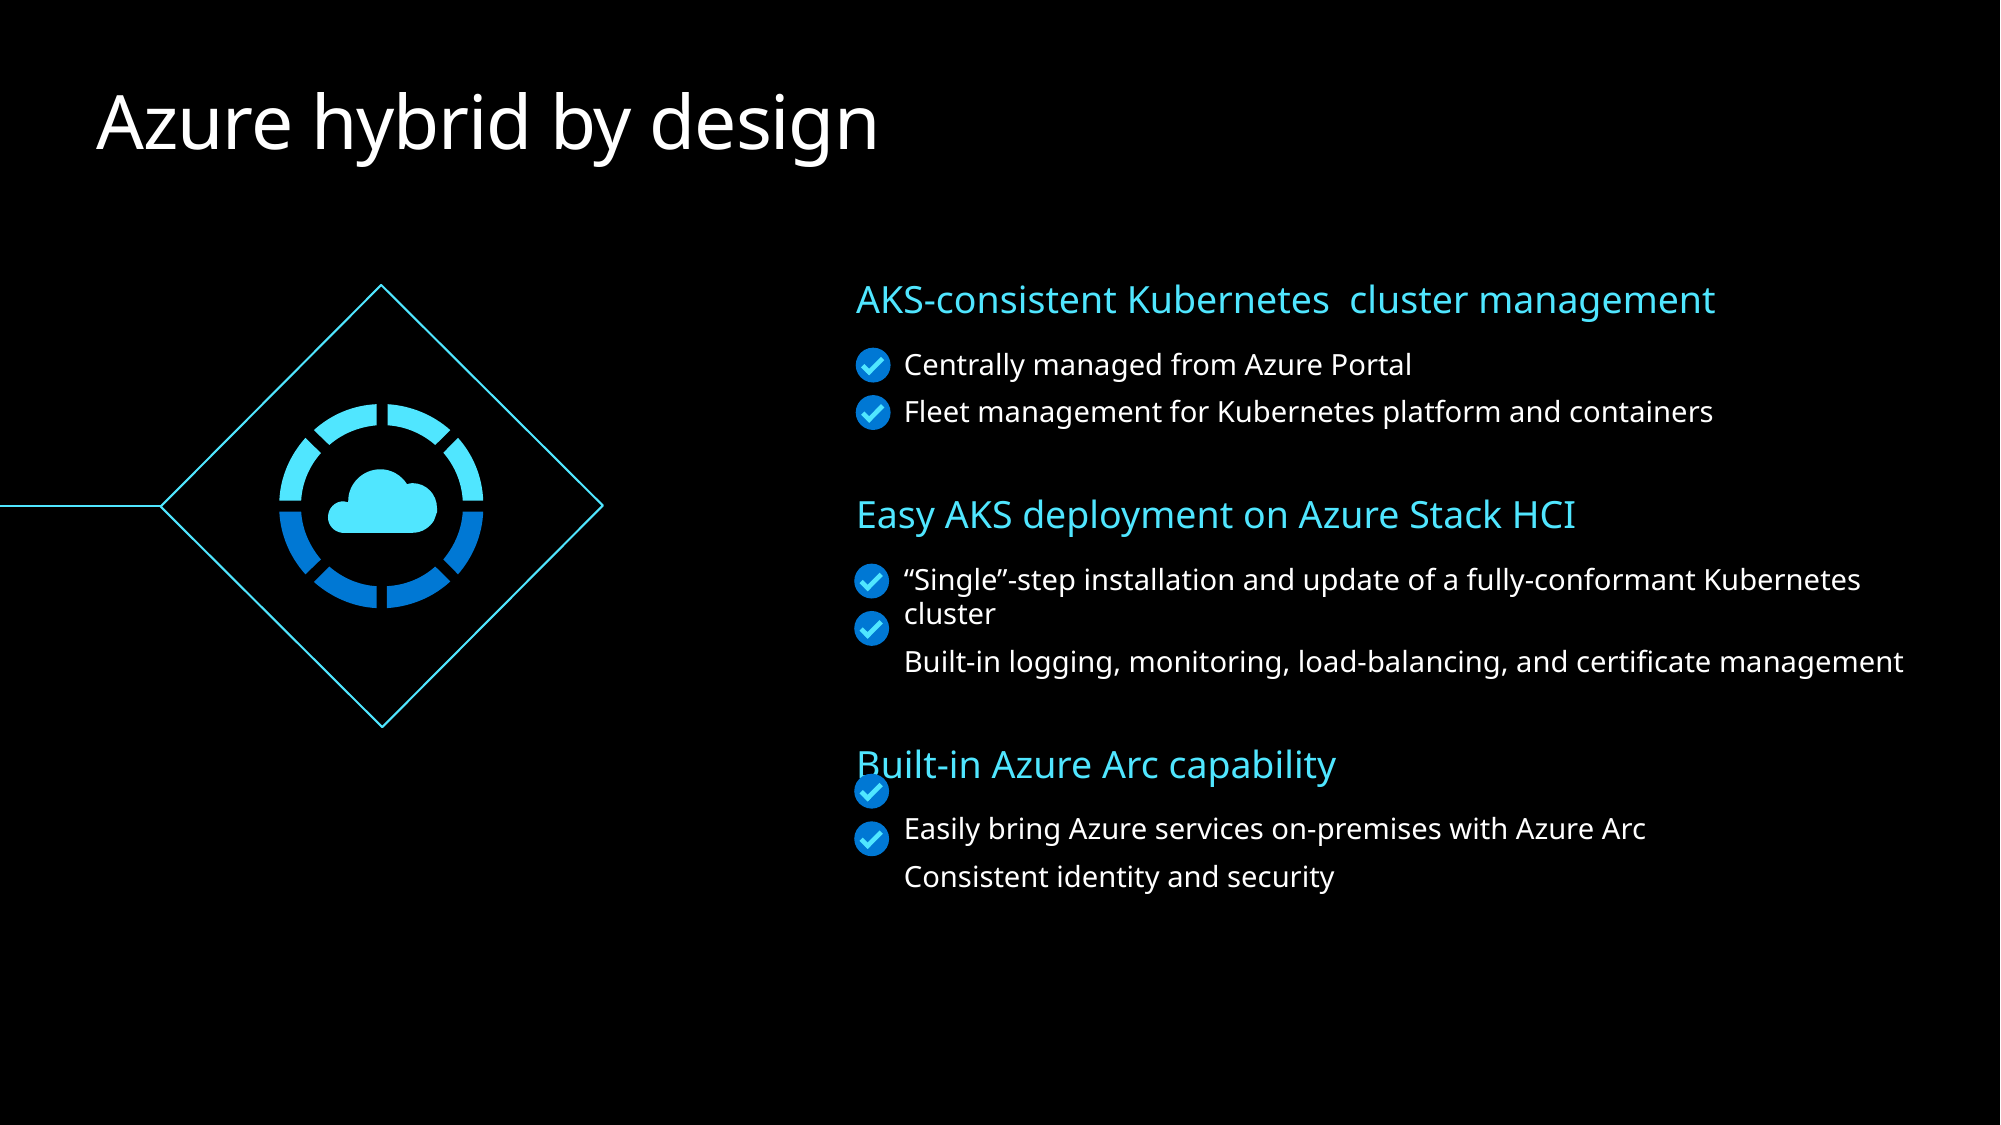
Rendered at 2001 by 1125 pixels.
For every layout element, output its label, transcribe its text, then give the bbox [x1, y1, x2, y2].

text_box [853, 773, 890, 809]
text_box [853, 821, 890, 857]
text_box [853, 610, 890, 647]
text_box AKS-consistent Kubernetes cluster management Centrally managed from Azure Portal Fleet management for Kubernetes platform and containers Easy AKS deployment on Azure Stack HCI “Single”-step installation and update of a fully-conformant Kubernetes cluster Built-in logging, monitoring, load-balancing, and certificate management Built-in Azure Arc capability Easily bring Azure services on-premises with Azure Arc Consistent identity and security [856, 275, 1905, 894]
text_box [853, 563, 890, 599]
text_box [855, 394, 891, 431]
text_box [279, 403, 485, 609]
text_box [160, 284, 604, 728]
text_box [855, 347, 891, 383]
title Azure hybrid by design [96, 75, 1904, 166]
